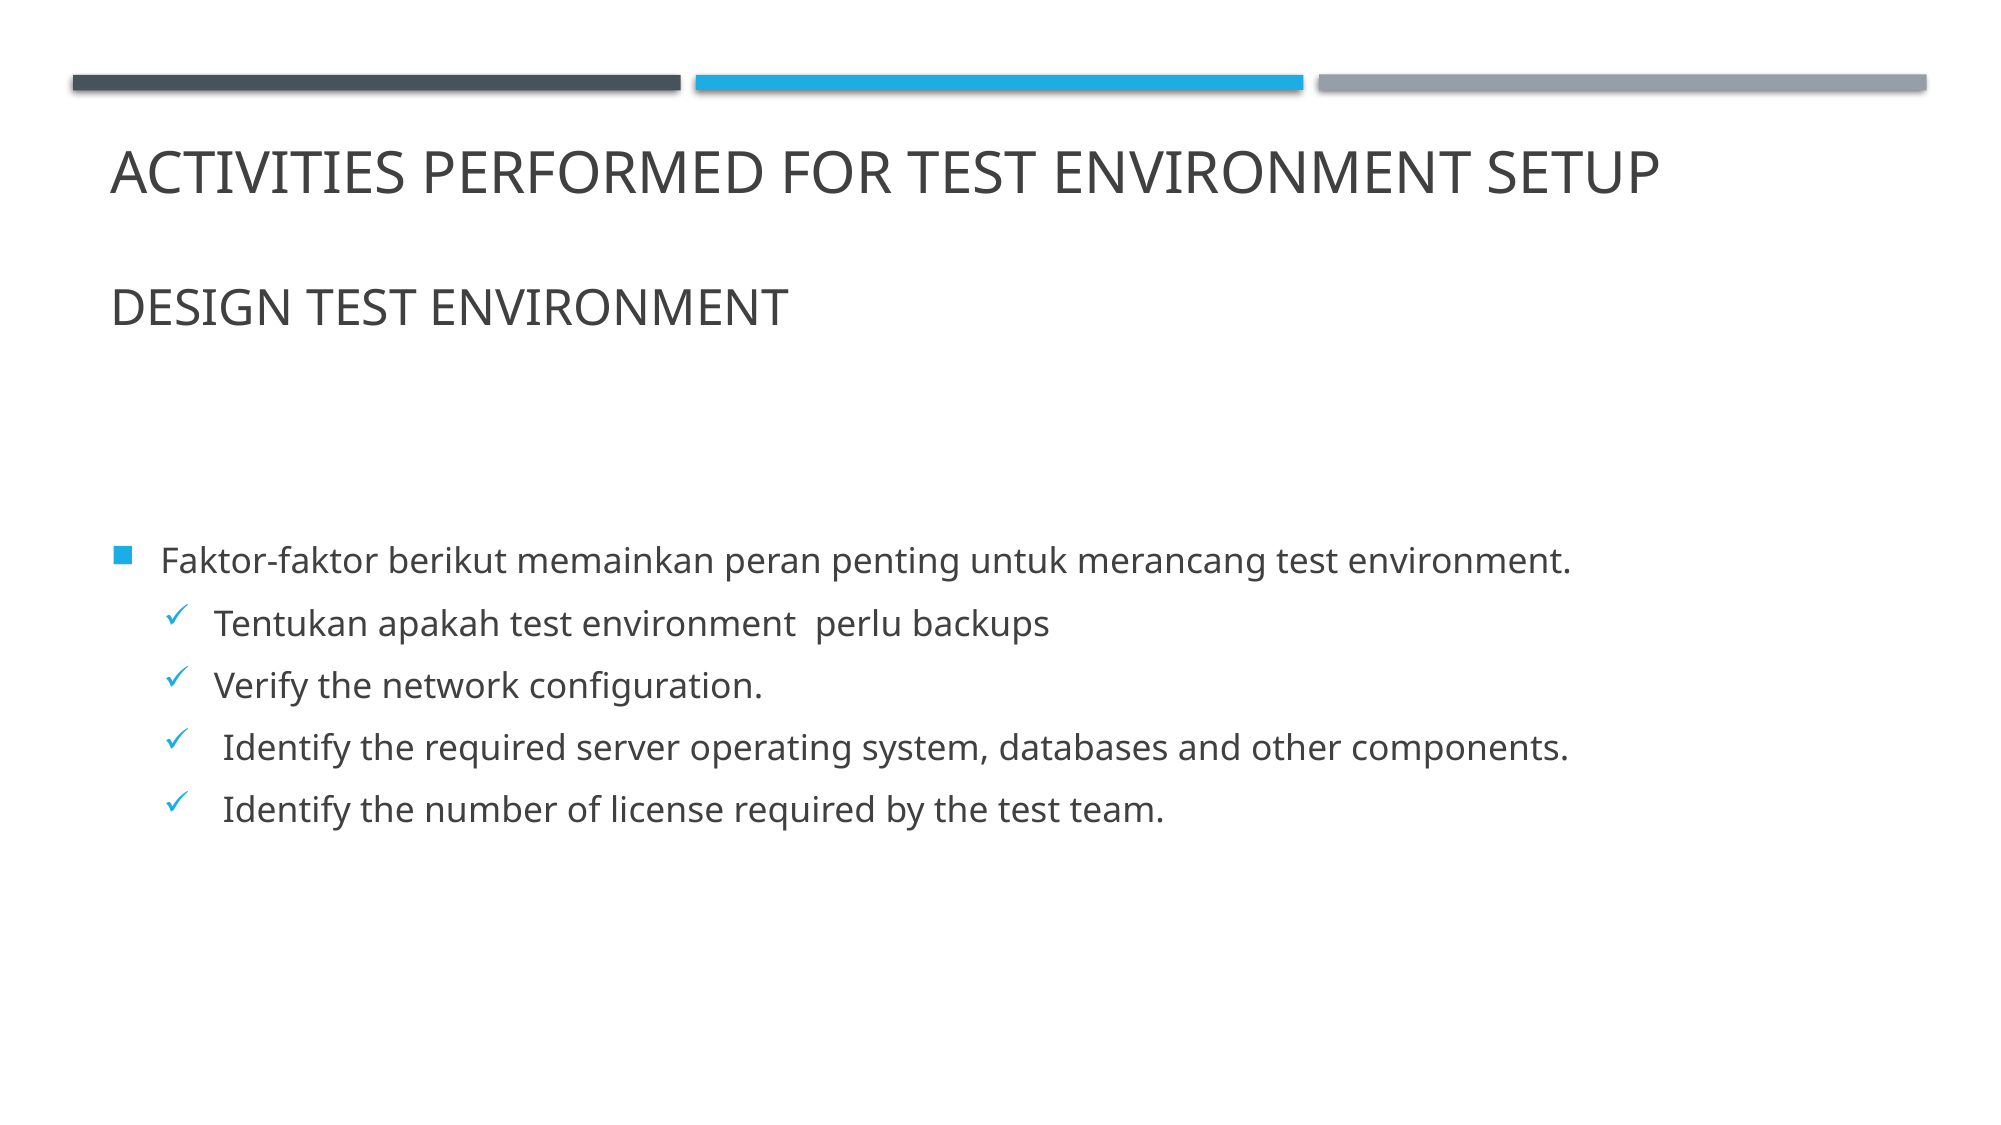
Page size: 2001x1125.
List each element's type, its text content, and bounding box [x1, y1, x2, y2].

list Faktor-faktor berikut memainkan peran penting untuk merancang test environment. Tentukan apakah test environment perlu backups Verify the network configuration. Identify the required server operating system, databases and other components. Identify the number of license required by the test team. [95, 383, 1905, 981]
title Activities Performed for Test Environment Setup [95, 115, 1905, 213]
text_box Design Test Environment [95, 245, 1905, 343]
